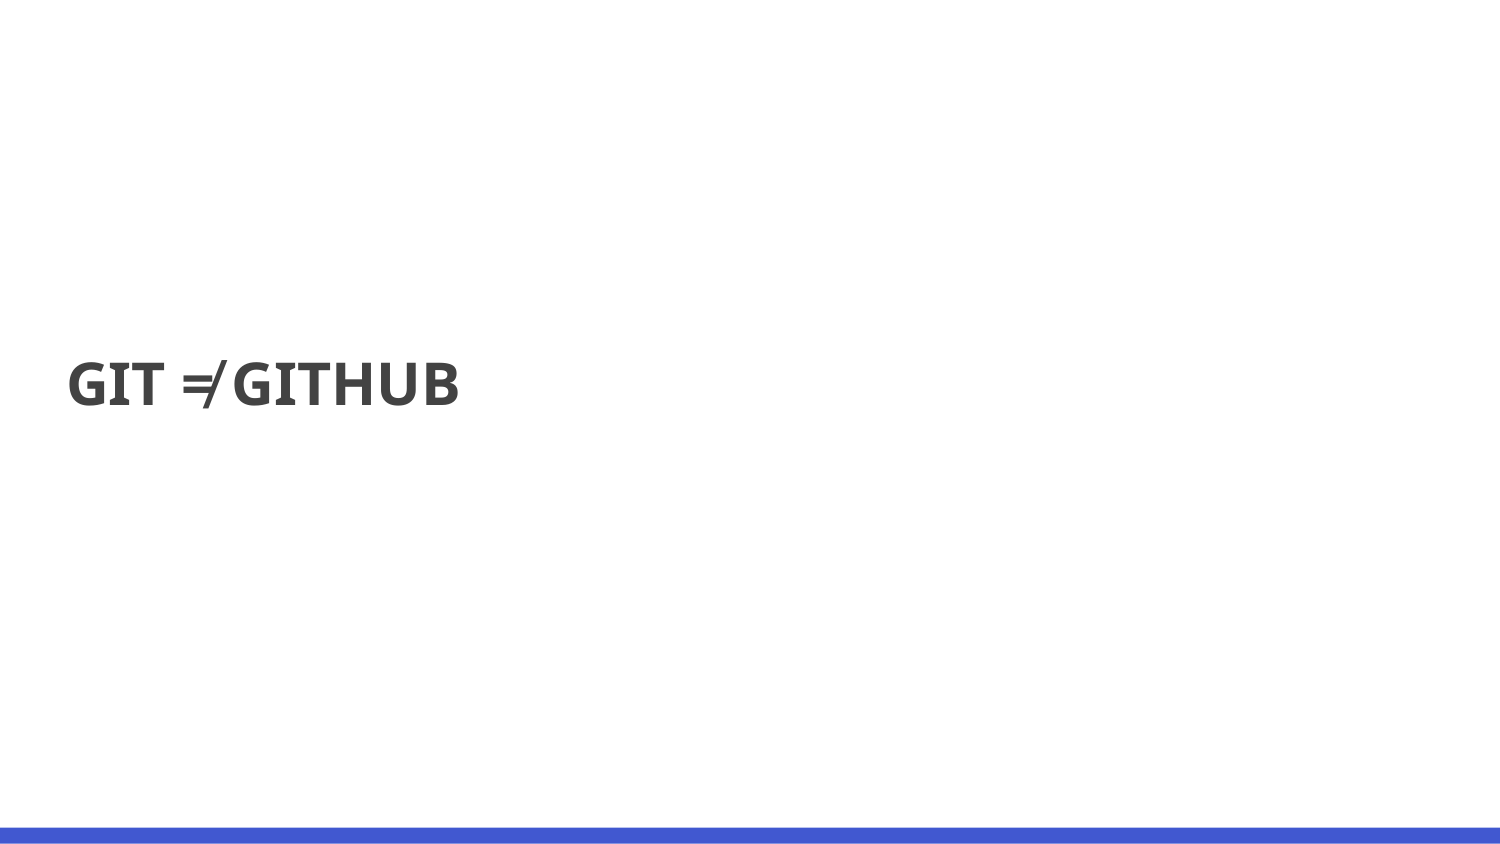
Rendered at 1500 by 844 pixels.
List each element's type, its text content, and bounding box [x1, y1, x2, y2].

title GIT ≠ GITHUB [51, 326, 556, 488]
